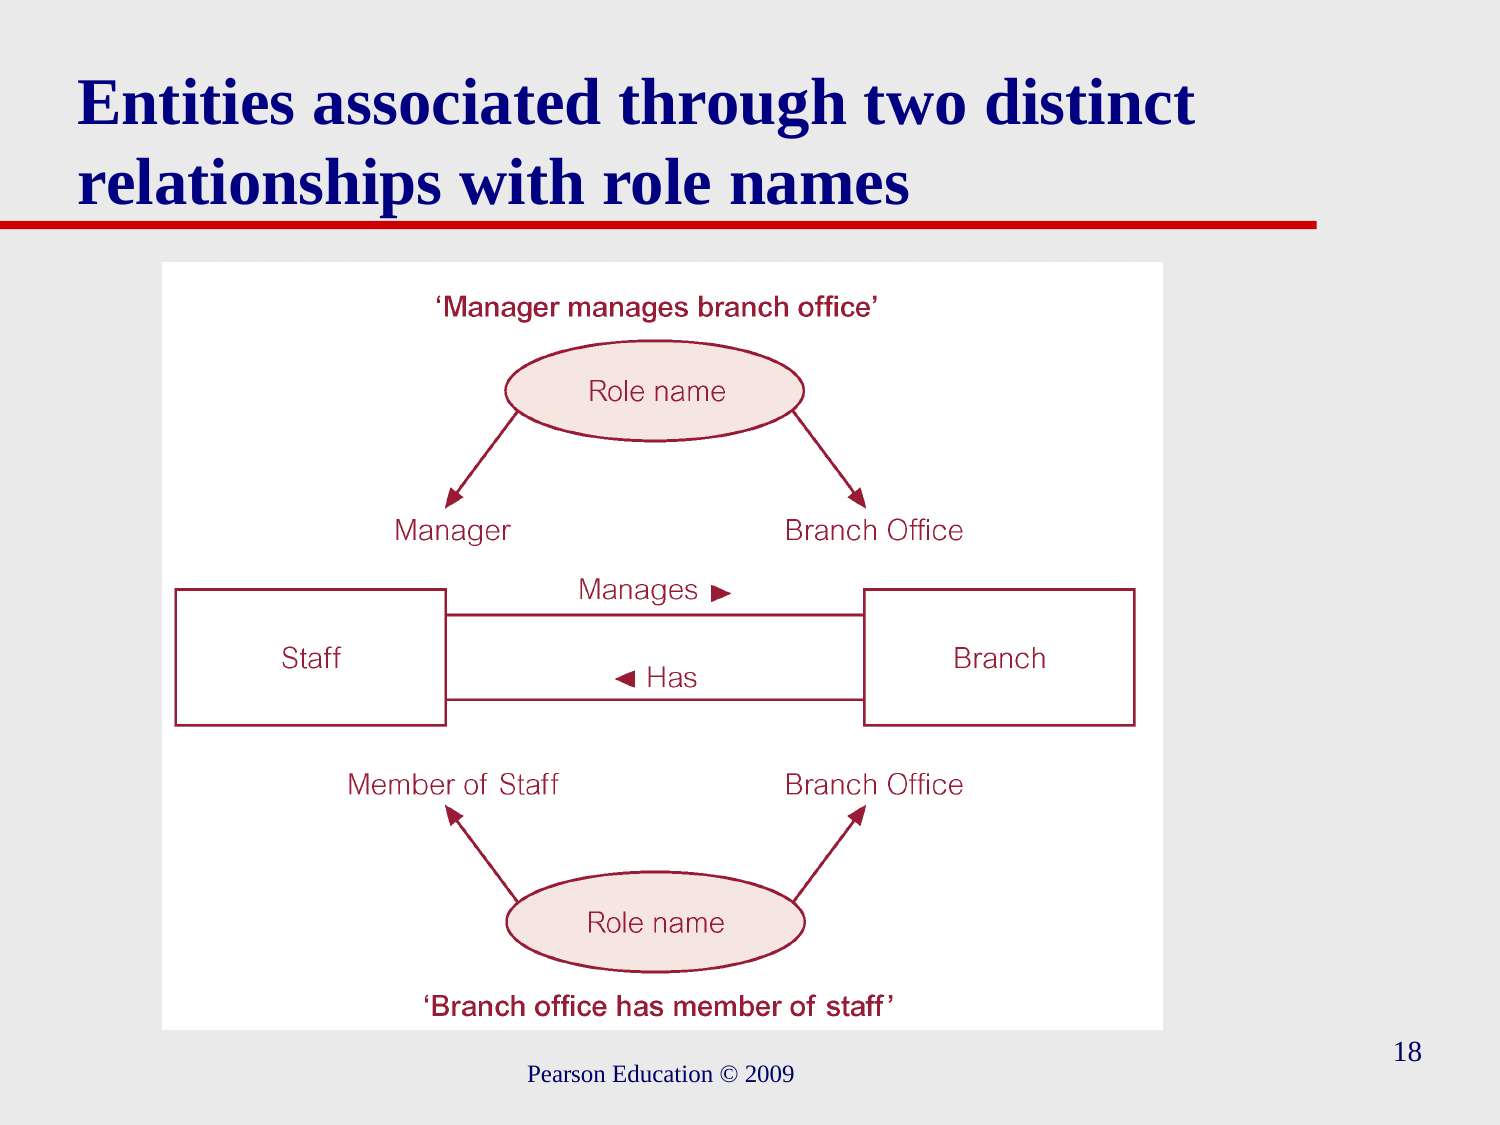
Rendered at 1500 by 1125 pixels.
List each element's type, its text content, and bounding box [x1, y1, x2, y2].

text_box Pearson Education © 2009 [512, 1050, 1038, 1095]
slide_number 18 [1125, 1012, 1438, 1088]
picture [162, 262, 1163, 1031]
title Entities associated through two distinct relationships with role names [62, 43, 1338, 225]
